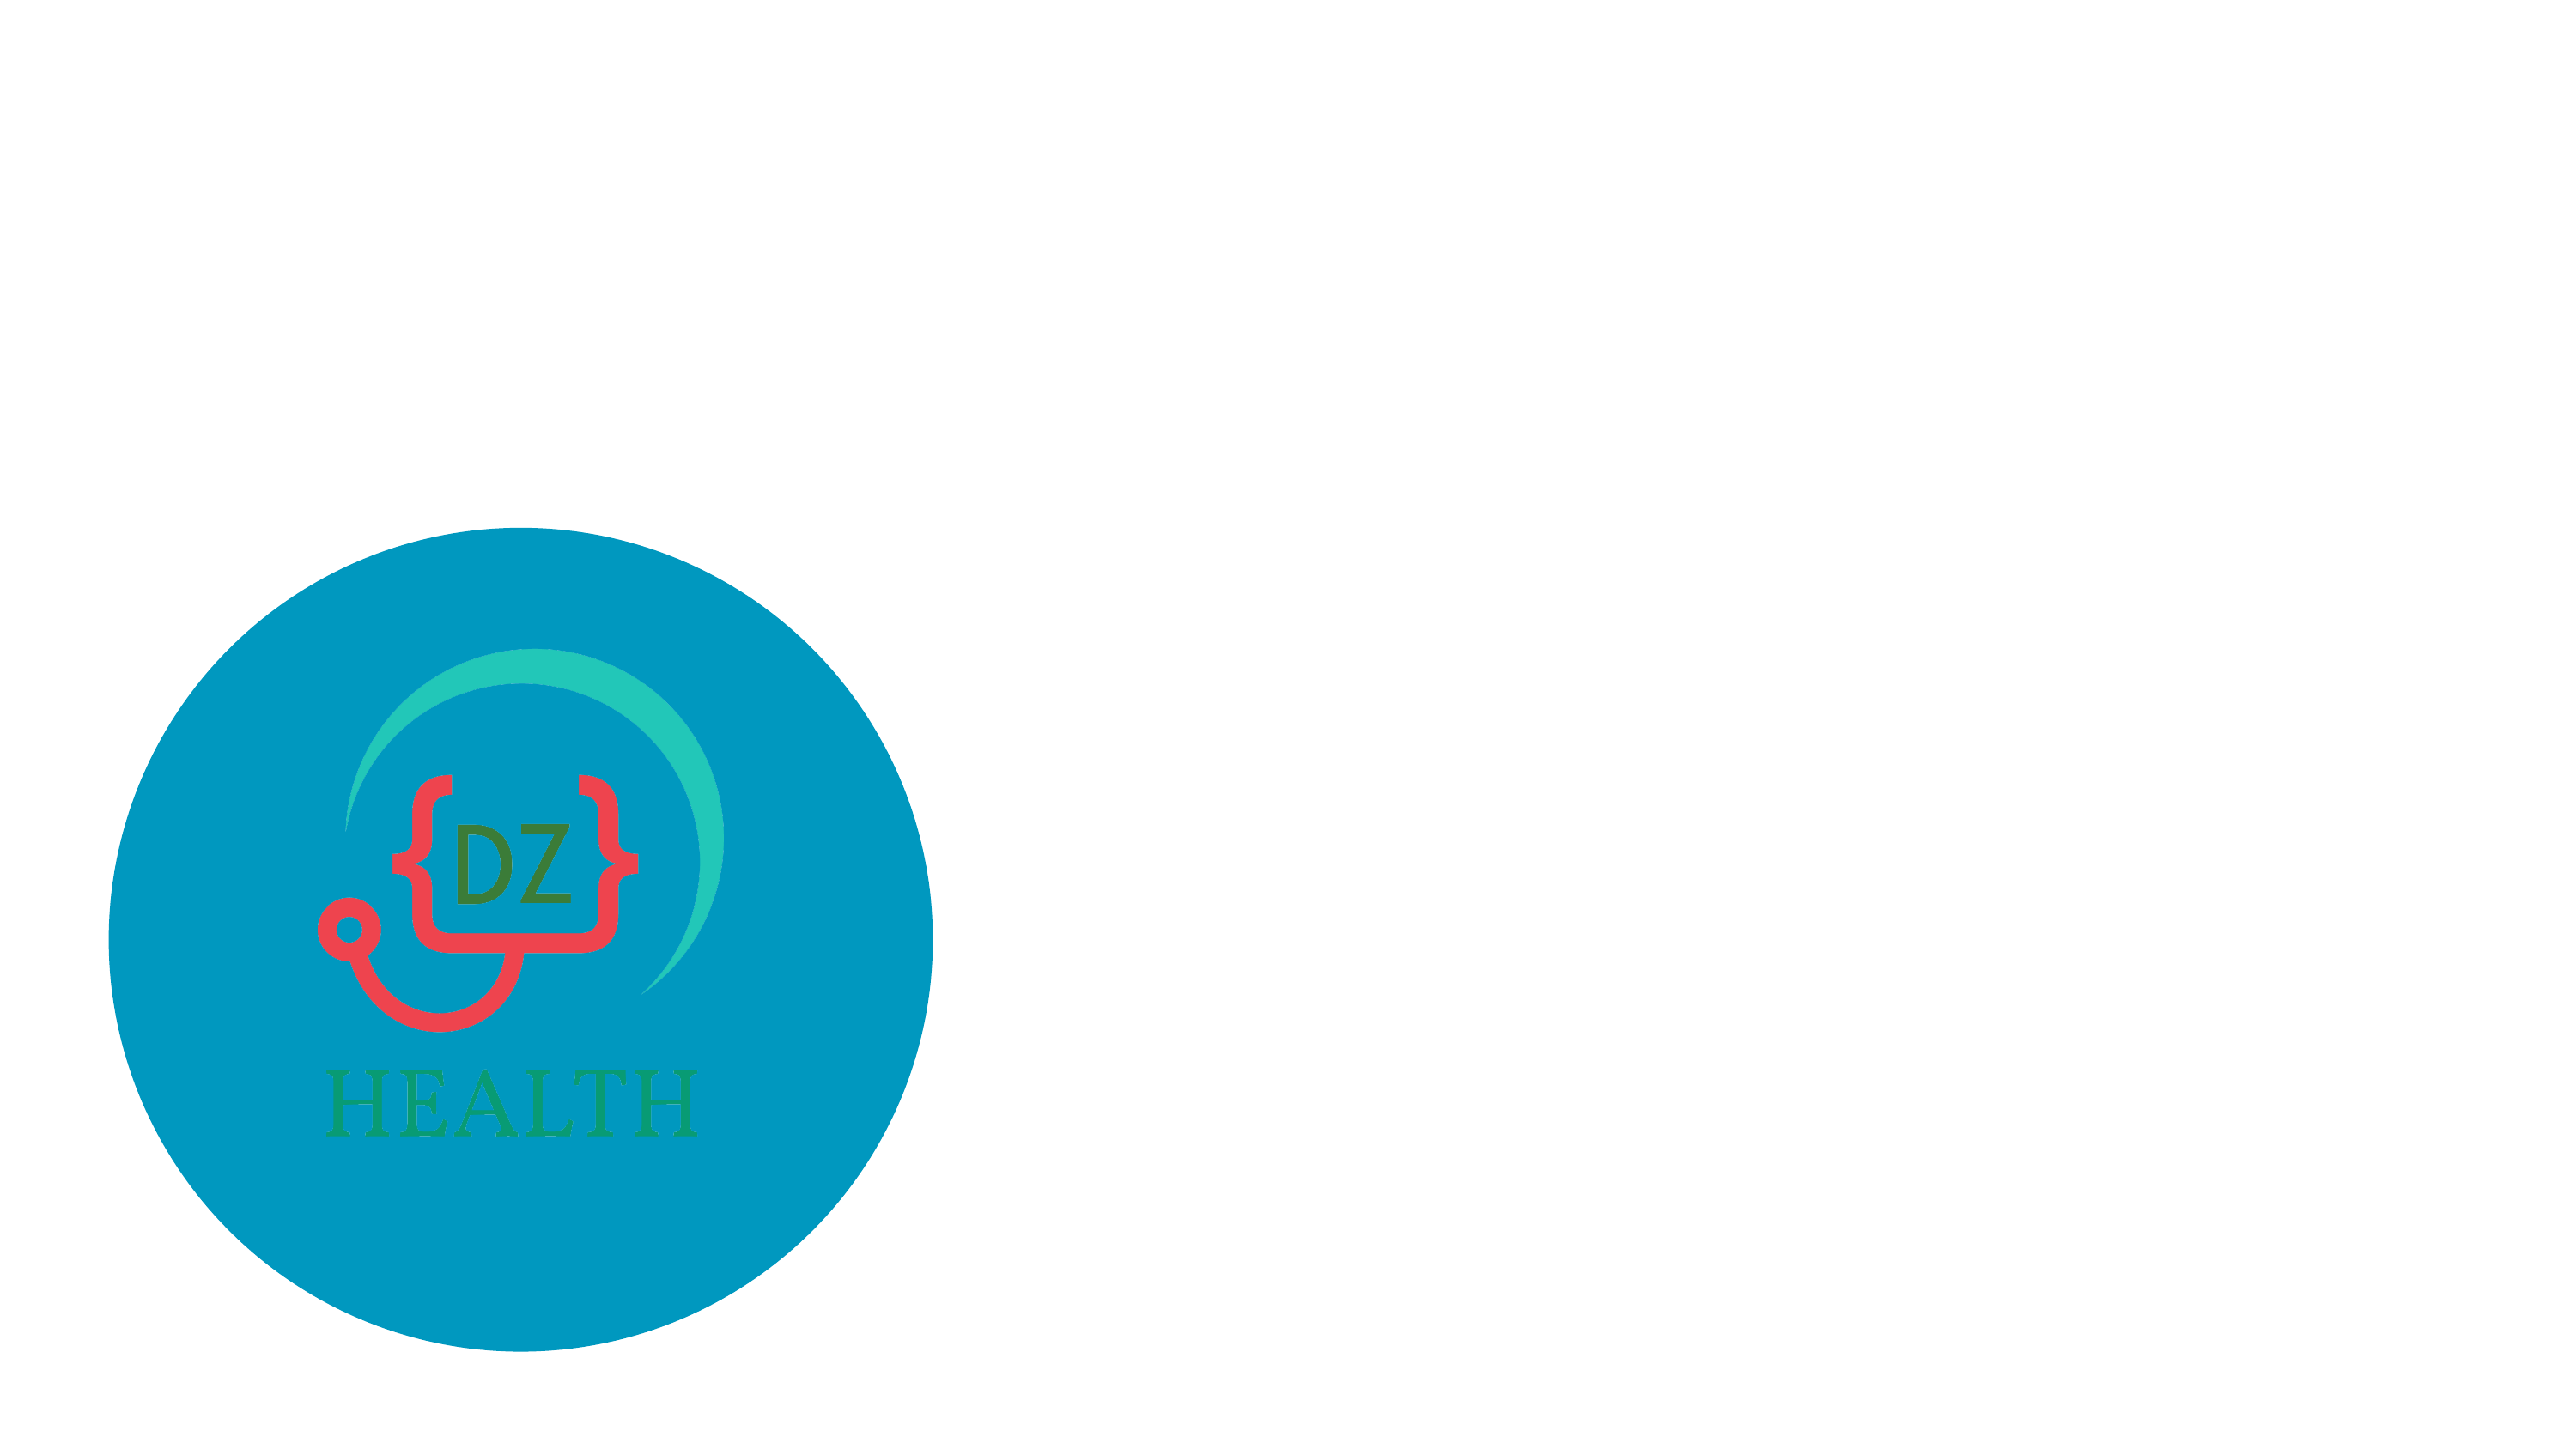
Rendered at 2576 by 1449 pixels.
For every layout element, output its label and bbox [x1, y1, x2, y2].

picture [574, 1070, 626, 1136]
text_box [106, 525, 935, 1354]
picture [319, 775, 638, 1032]
picture [526, 1070, 573, 1136]
picture [521, 824, 570, 902]
picture [455, 1070, 518, 1136]
picture [401, 1070, 447, 1136]
picture [327, 1070, 388, 1136]
picture [635, 1070, 696, 1136]
picture [458, 825, 512, 904]
picture [347, 649, 723, 987]
